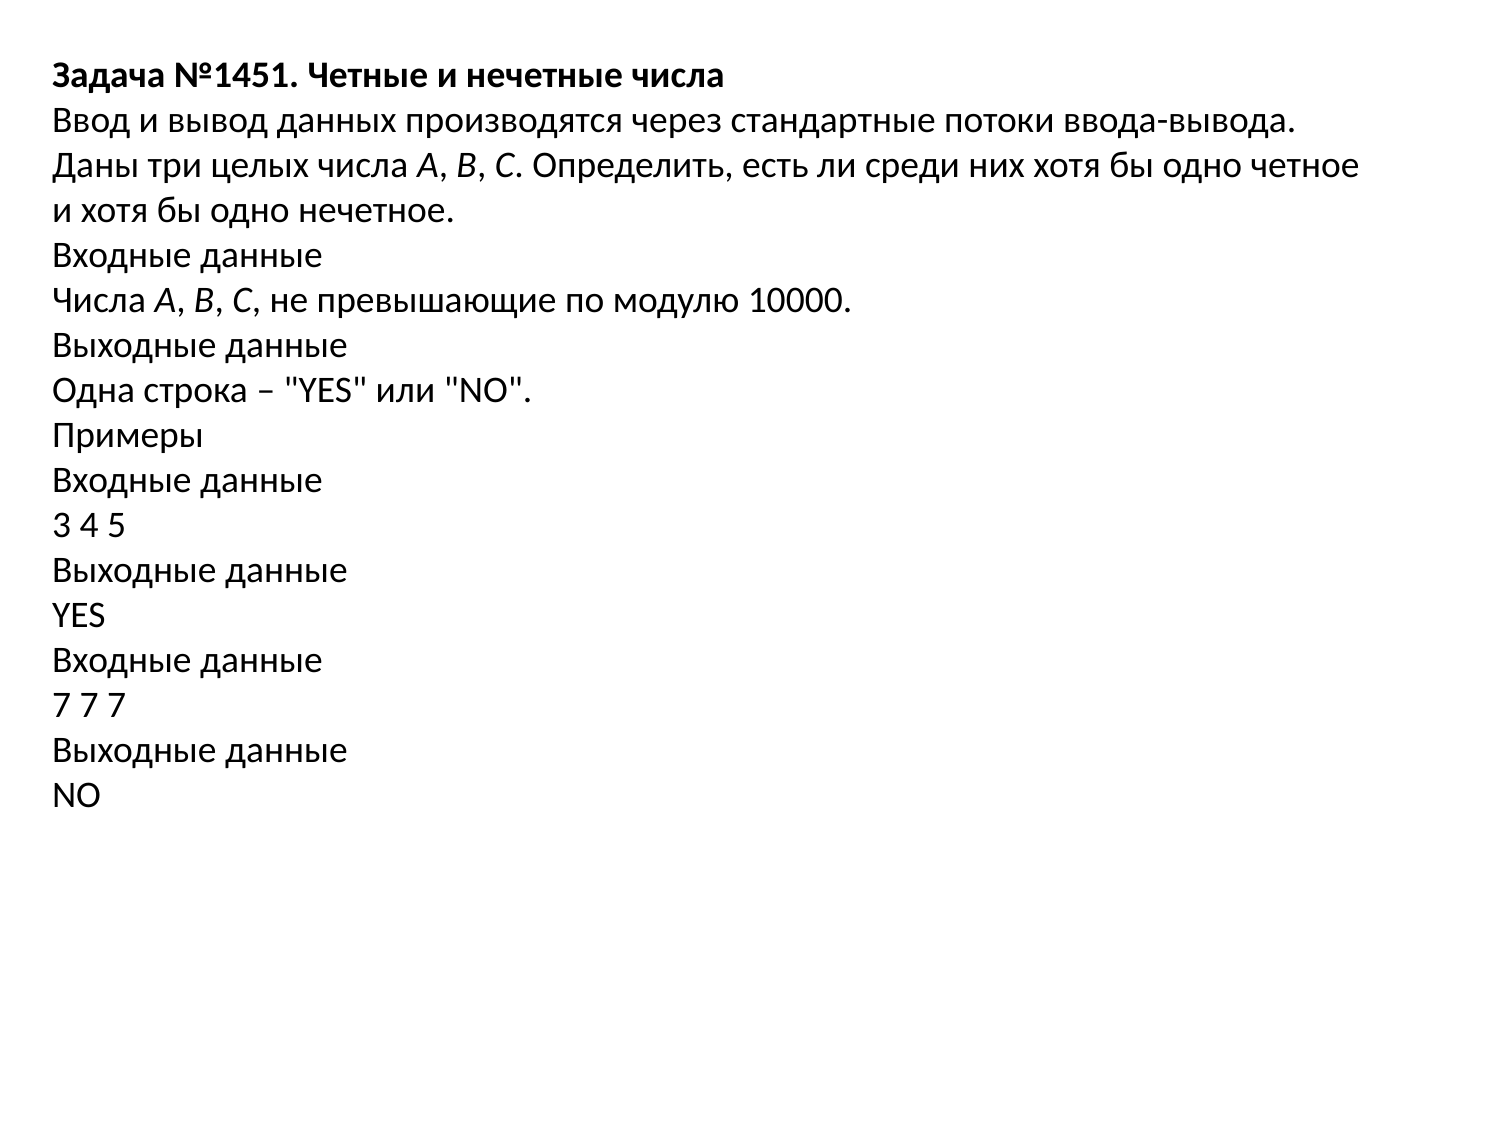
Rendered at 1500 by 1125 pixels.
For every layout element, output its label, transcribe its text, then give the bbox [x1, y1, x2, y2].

text_box Задача №1451. Четные и нечетные числа Ввод и вывод данных производятся через стандартные потоки ввода-вывода. Даны три целых числа A, B, C. Определить, есть ли среди них хотя бы одно четное и хотя бы одно нечетное. Входные данные Числа A, B, C, не превышающие по модулю 10000. Выходные данные Одна строка – "YES" или "NO". Примеры Входные данные 3 4 5 Выходные данные YES Входные данные 7 7 7 Выходные данные NO [37, 42, 1384, 868]
